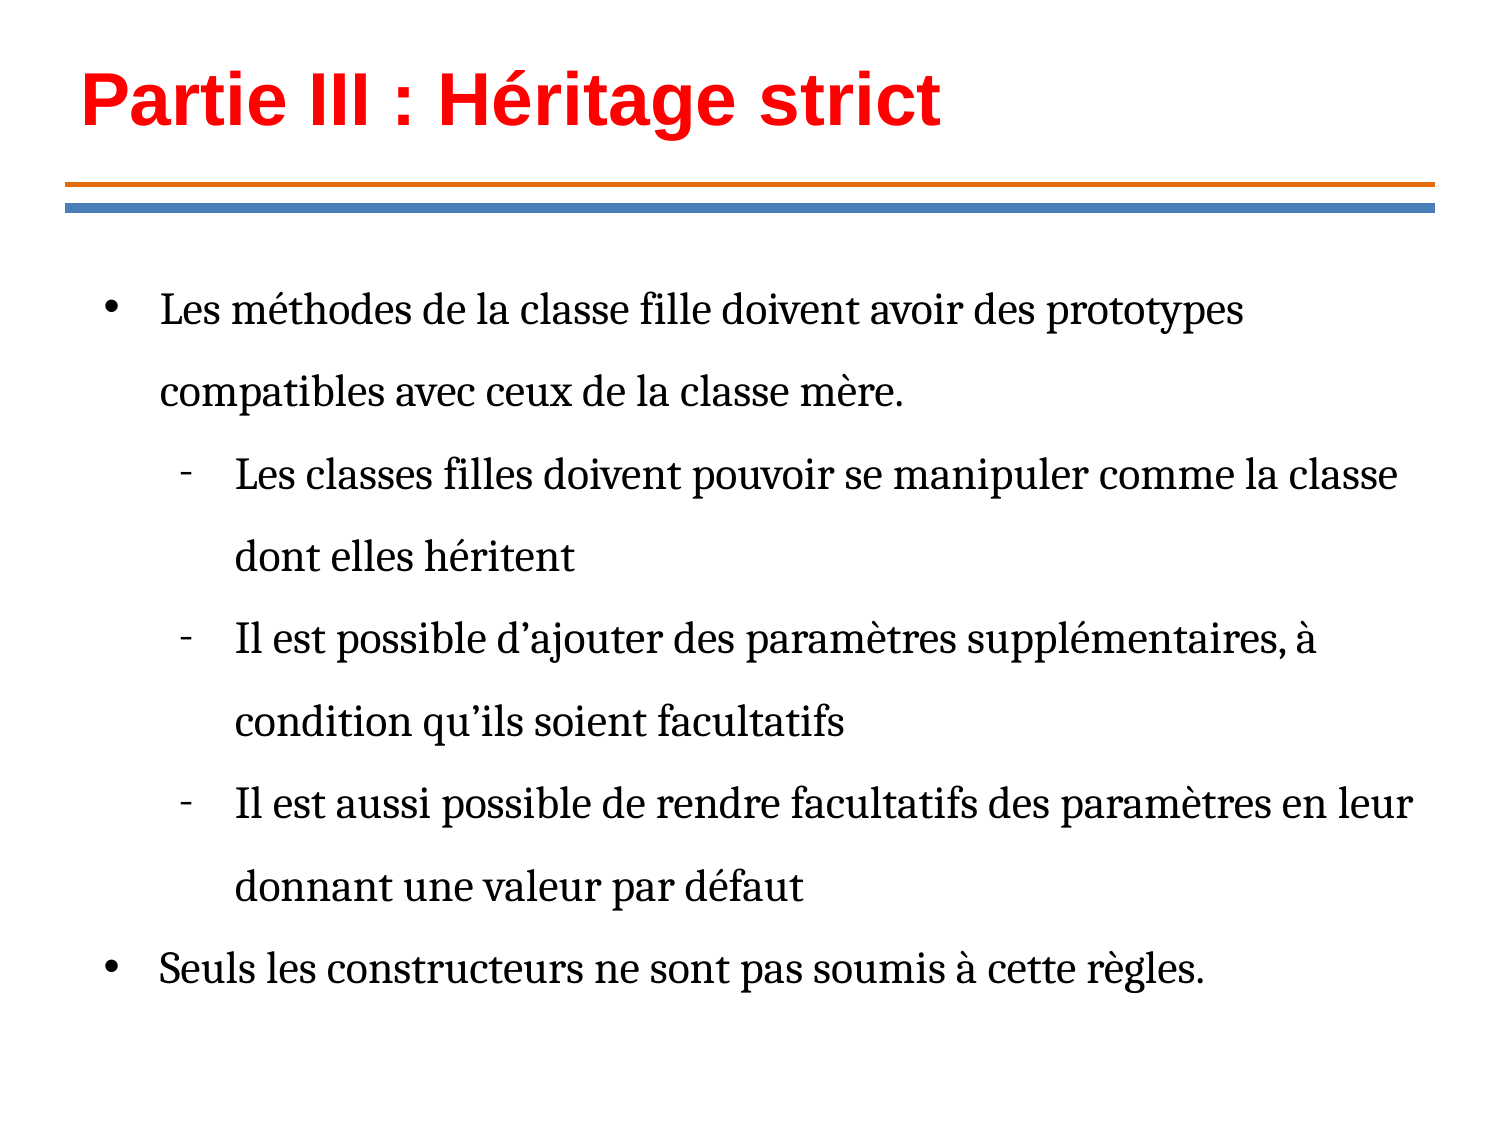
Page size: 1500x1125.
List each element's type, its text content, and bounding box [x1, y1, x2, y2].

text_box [64, 184, 1436, 209]
text_box Les méthodes de la classe fille doivent avoir des prototypes compatibles avec ceux de la classe mère. Les classes filles doivent pouvoir se manipuler comme la classe dont elles héritent Il est possible d’ajouter des paramètres supplémentaires, à condition qu’ils soient facultatifs Il est aussi possible de rendre facultatifs des paramètres en leur donnant une valeur par défaut Seuls les constructeurs ne sont pas soumis à cette règles. [88, 243, 1483, 1001]
text_box Partie III : Héritage strict [64, 42, 1459, 148]
